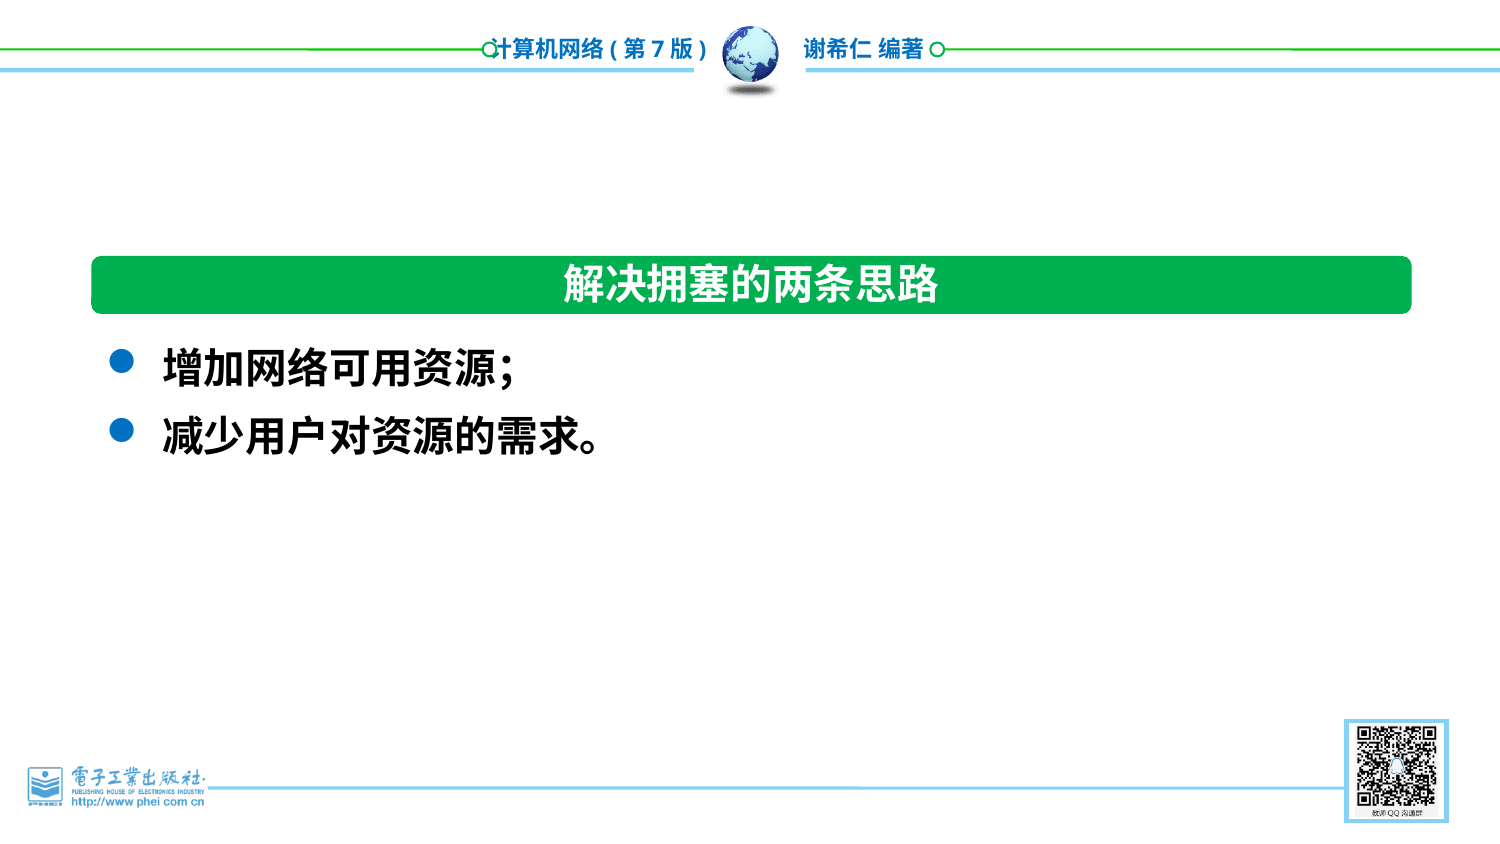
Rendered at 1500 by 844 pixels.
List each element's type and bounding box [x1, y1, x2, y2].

picture [23, 764, 208, 809]
picture [720, 24, 780, 100]
text_box [91, 250, 1434, 468]
picture [1355, 724, 1438, 817]
